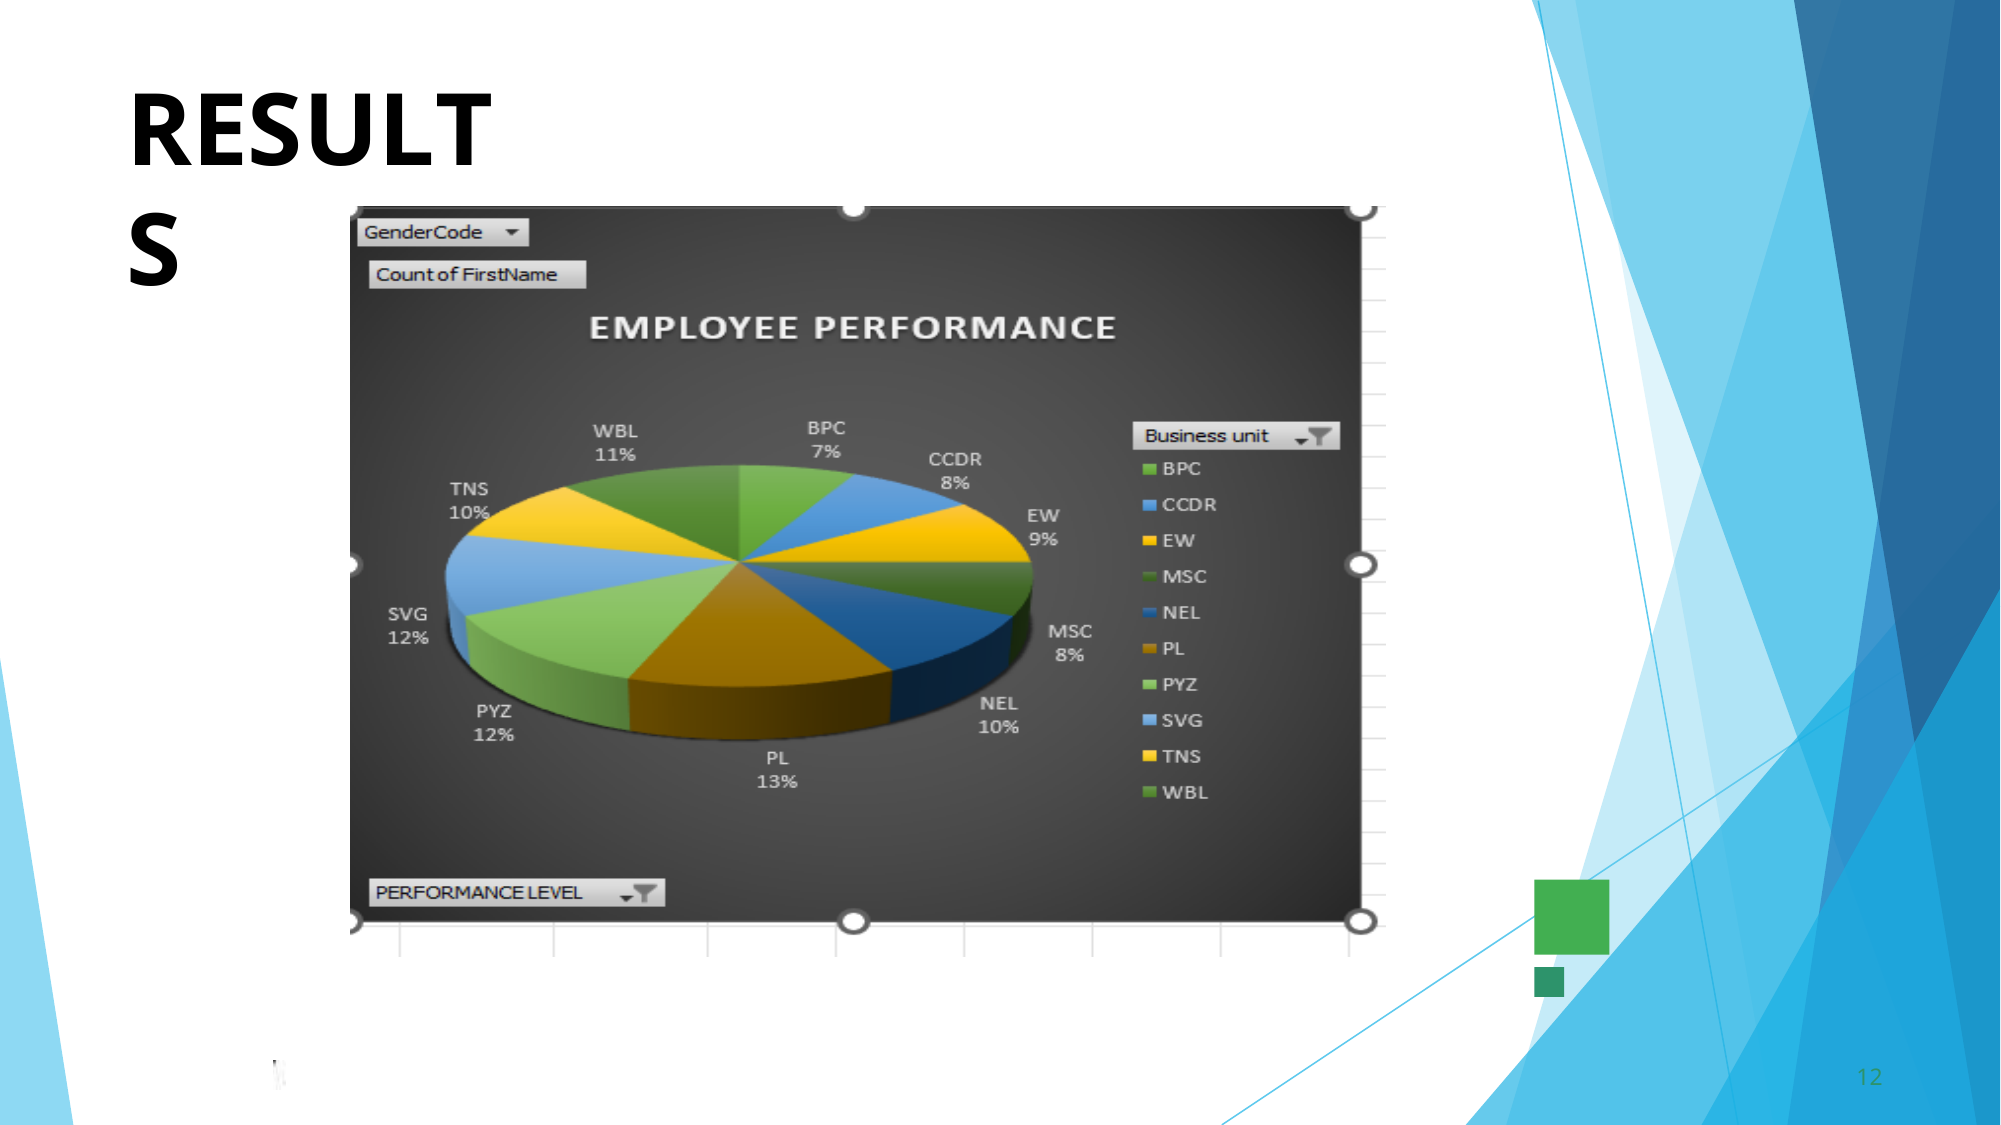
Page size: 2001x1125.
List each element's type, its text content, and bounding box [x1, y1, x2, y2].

picture [349, 206, 1386, 957]
picture [273, 1060, 286, 1090]
text_box [1534, 879, 1610, 955]
text_box [1534, 967, 1565, 997]
text_box 12 [1849, 1061, 1888, 1095]
title RESULTS [123, 62, 525, 306]
